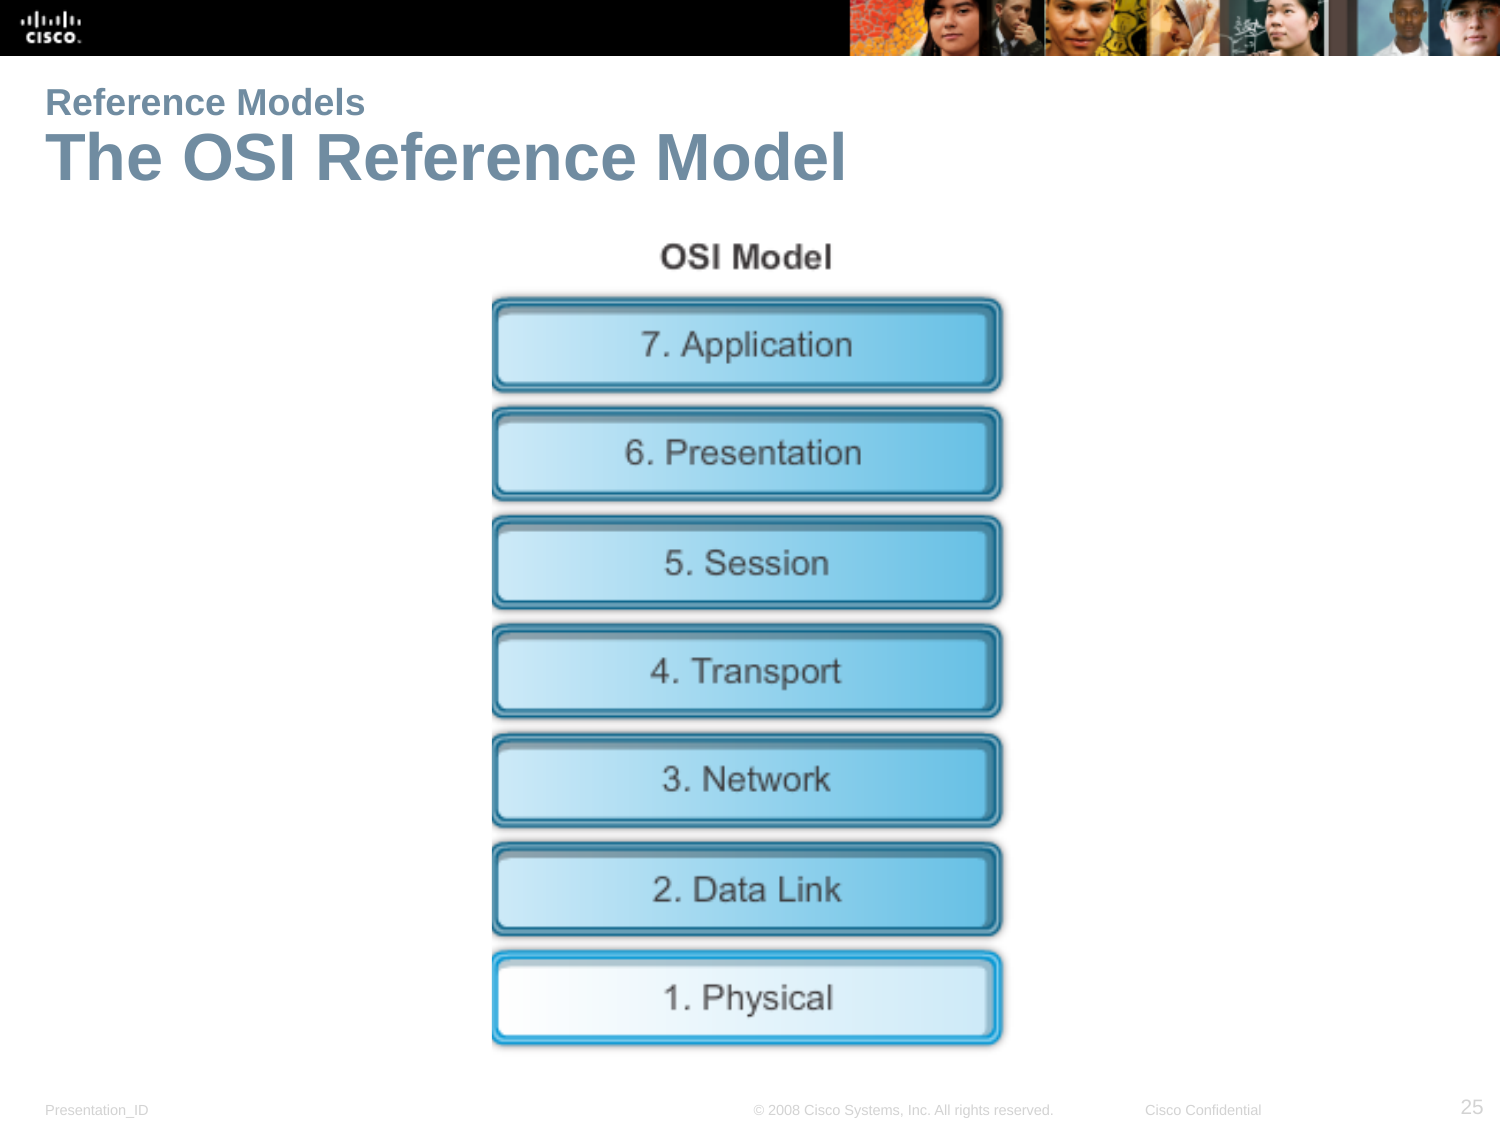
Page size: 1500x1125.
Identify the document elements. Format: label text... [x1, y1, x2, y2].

picture [0, 0, 1500, 56]
title Reference Models The OSI Reference Model [31, 64, 1471, 203]
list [491, 226, 1468, 1061]
